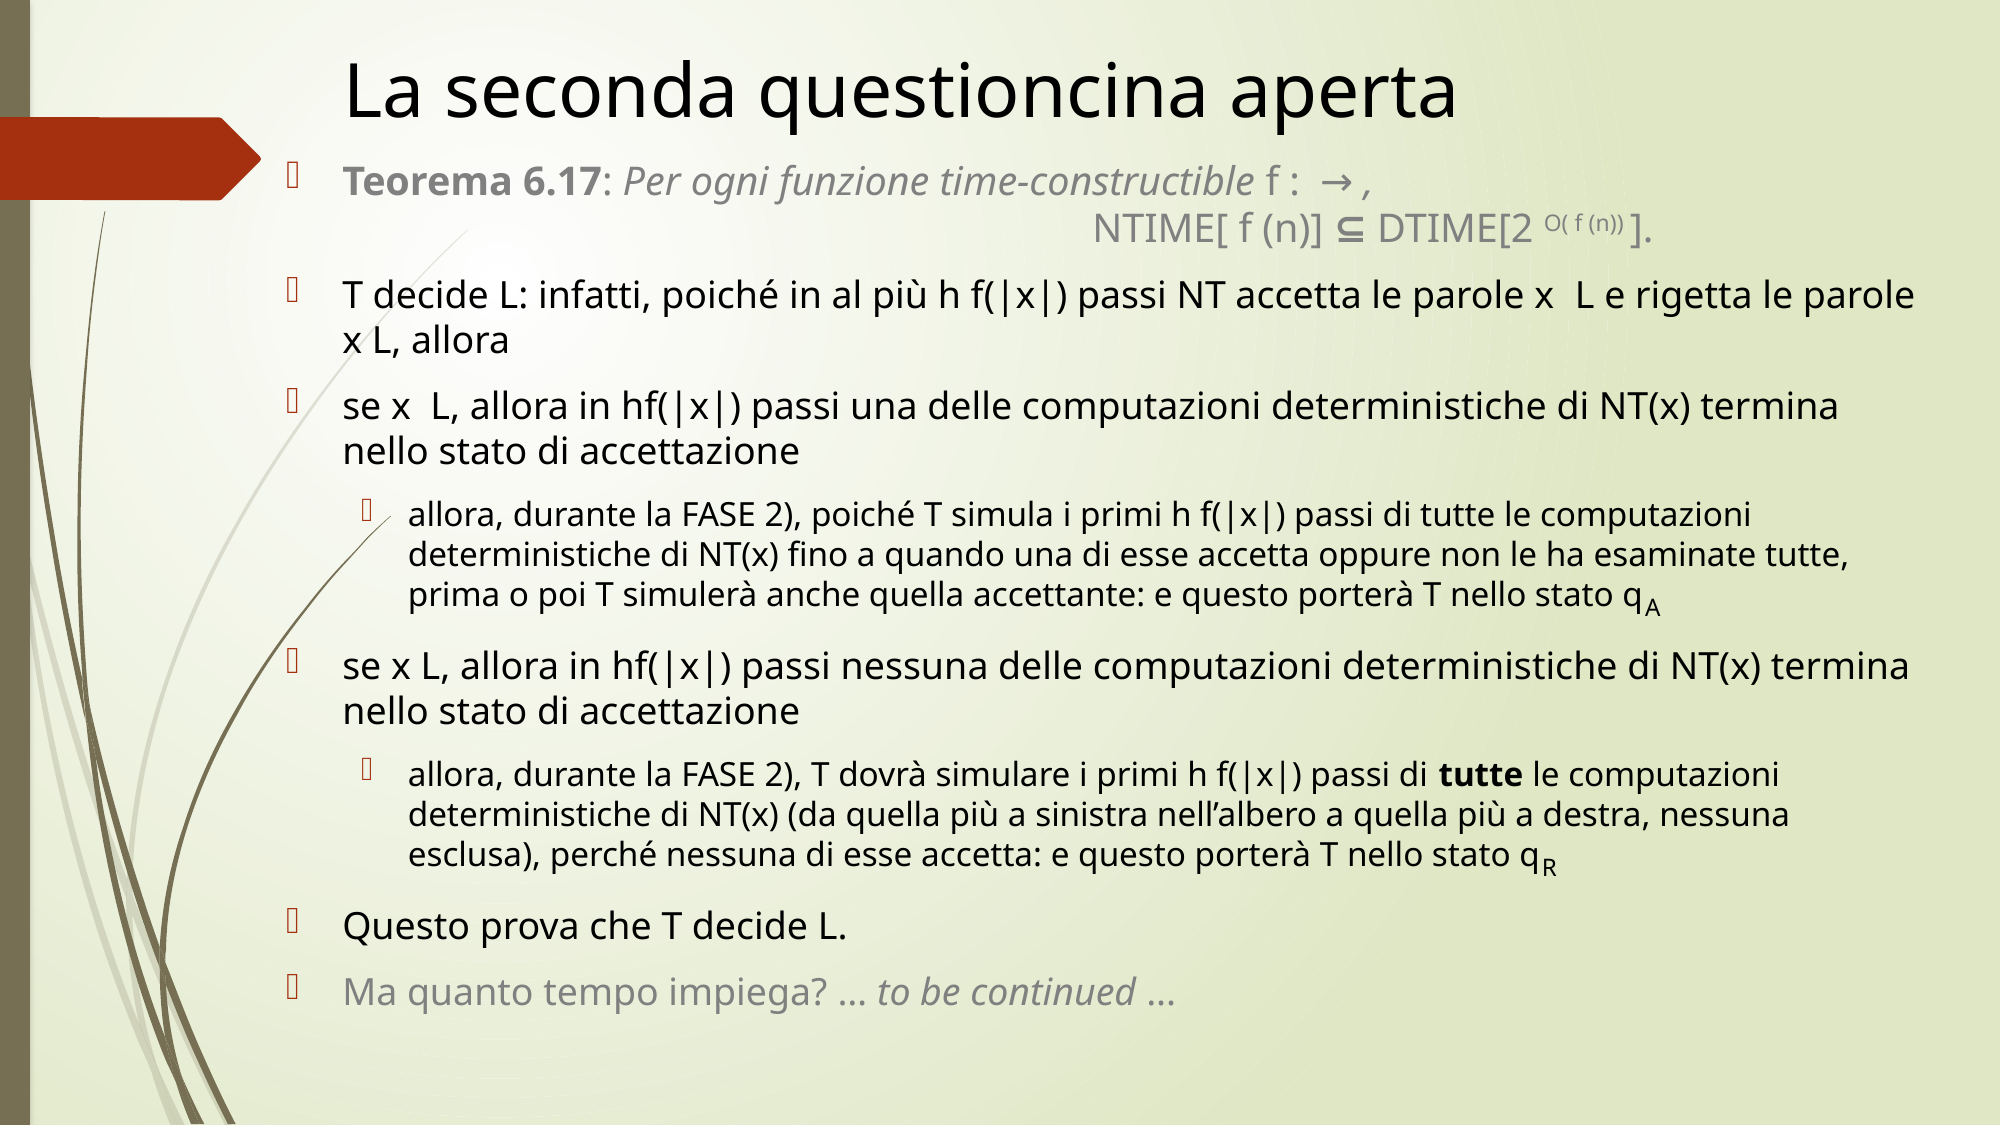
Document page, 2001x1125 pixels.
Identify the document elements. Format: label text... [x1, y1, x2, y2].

title La seconda questioncina aperta [328, 34, 1791, 167]
